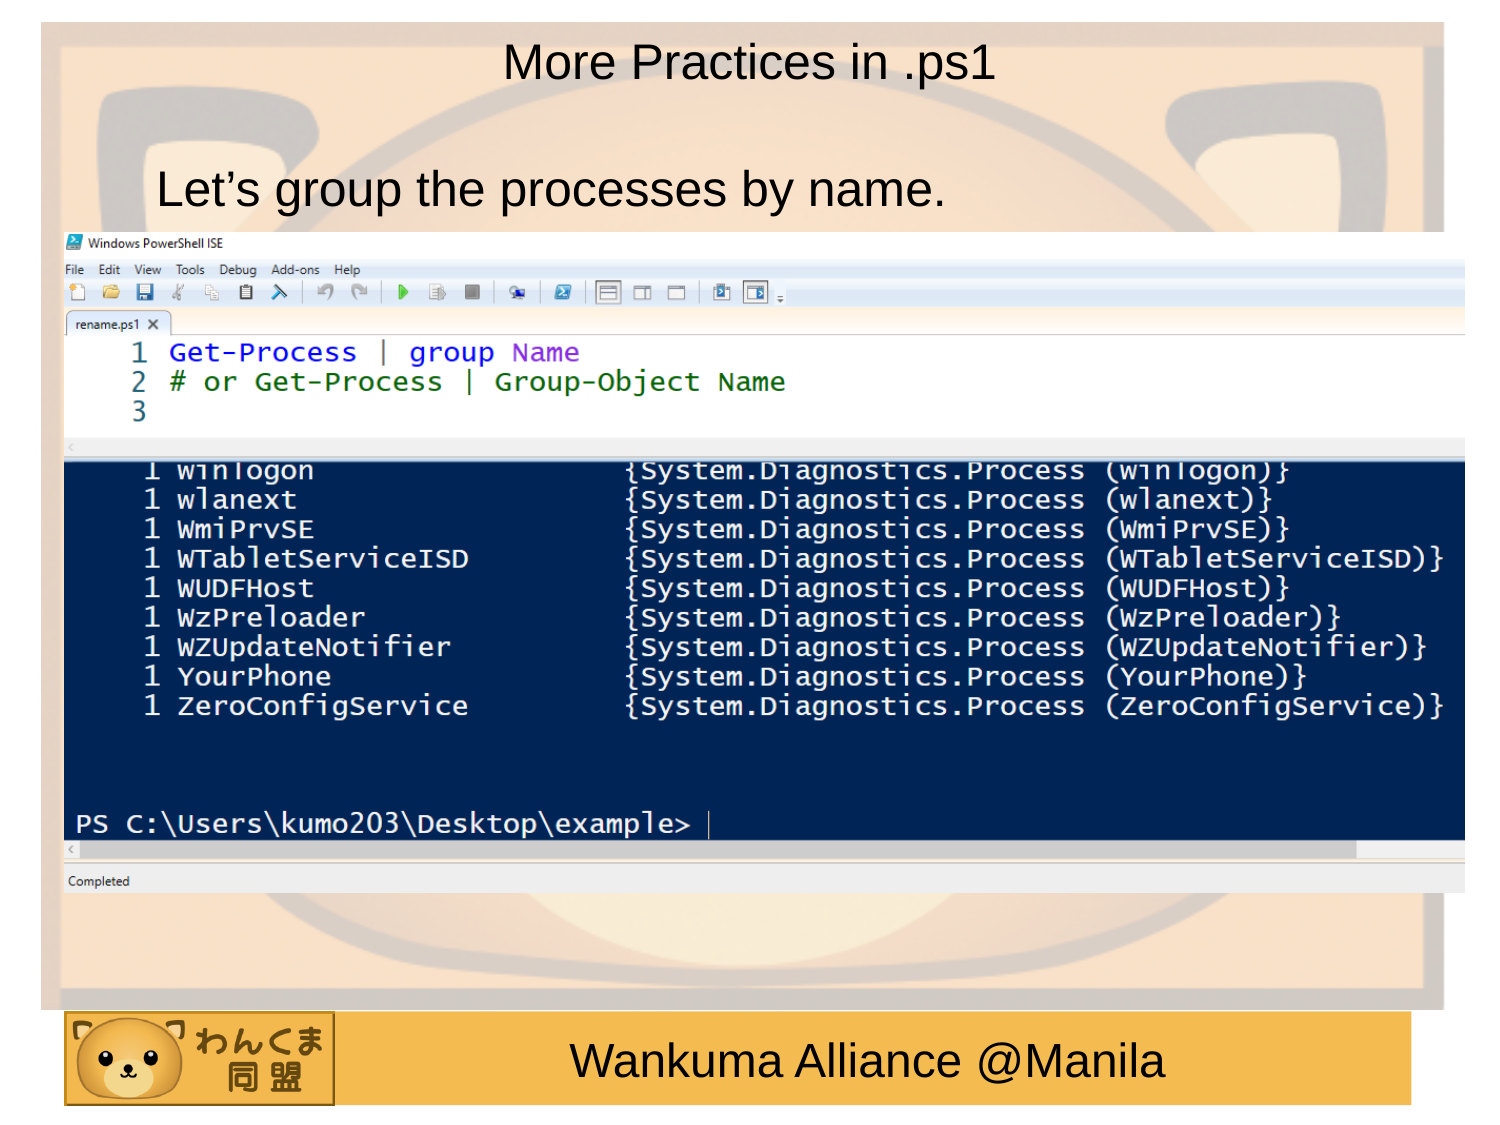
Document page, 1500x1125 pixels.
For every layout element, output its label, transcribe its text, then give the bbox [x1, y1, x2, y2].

picture [41, 22, 1465, 1010]
picture [64, 1011, 335, 1106]
text_box More Practices in .ps1 [395, 21, 1105, 110]
text_box Let’s group the processes by name. [141, 149, 1465, 231]
